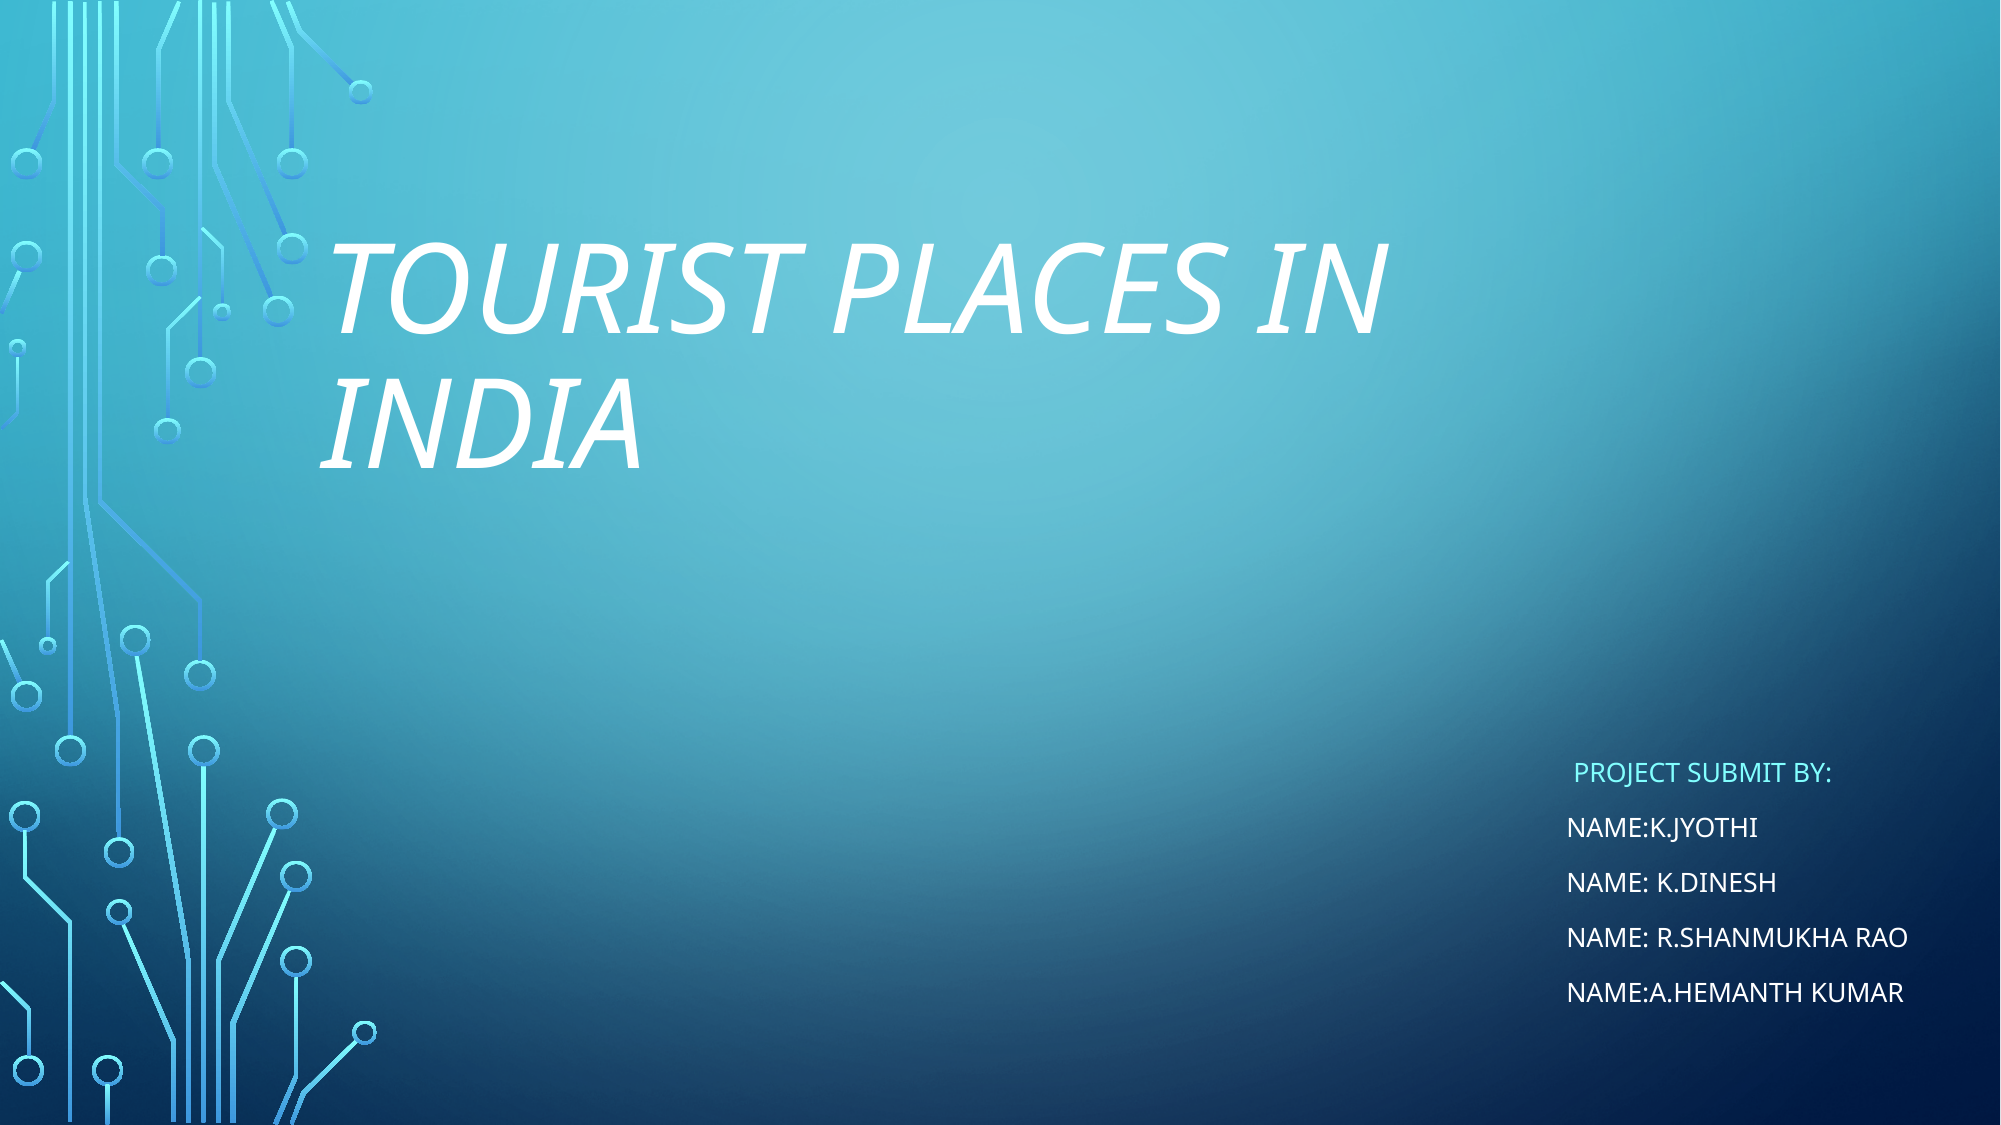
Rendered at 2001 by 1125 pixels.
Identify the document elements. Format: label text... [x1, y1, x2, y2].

title TOURIST PLACES IN INDIA [307, 127, 1750, 504]
subtitle PROJECT SUBMIT BY: NAME:K.JYOTHI NAME: K.DINESH name: R.SHANMUKHA RAO NAME:A.HEMANTH KUMAR [1551, 742, 2000, 1018]
